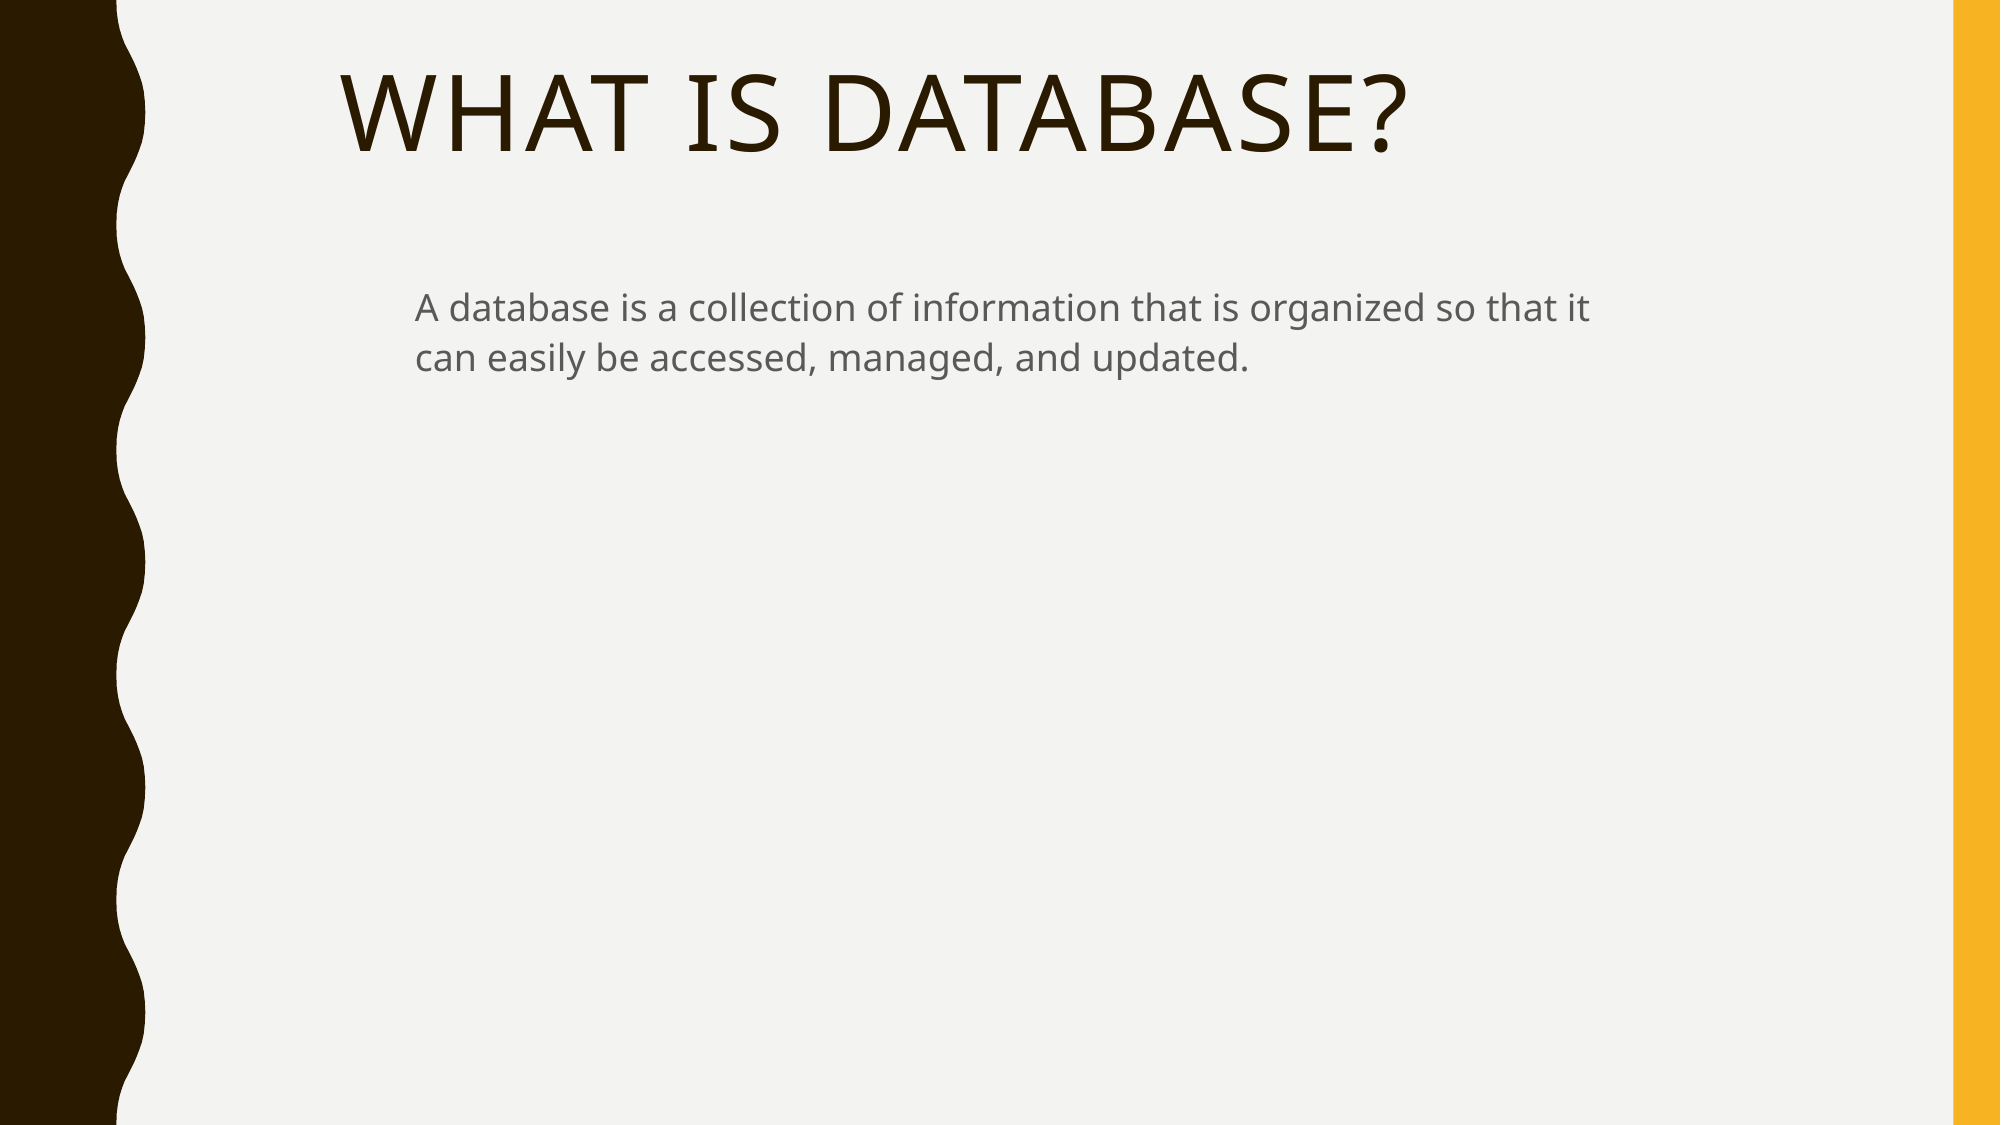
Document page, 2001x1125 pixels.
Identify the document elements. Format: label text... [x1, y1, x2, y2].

title What is Database? [324, 52, 1513, 212]
list A database is a collection of information that is organized so that it can easily be accessed, managed, and updated. [324, 212, 1675, 1005]
